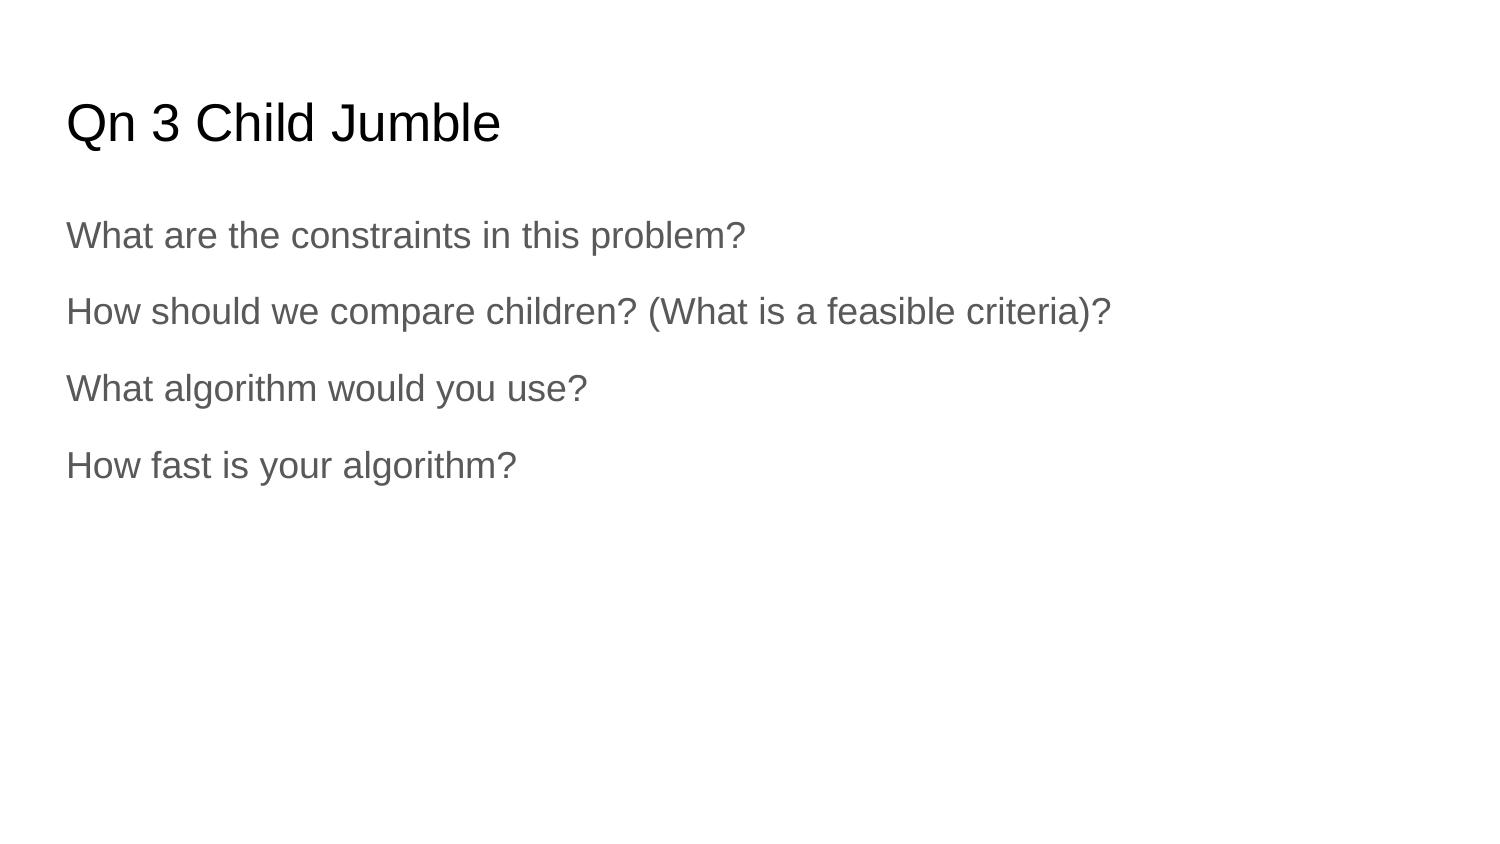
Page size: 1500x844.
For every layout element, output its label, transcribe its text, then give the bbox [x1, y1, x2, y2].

list What are the constraints in this problem? How should we compare children? (What is a feasible criteria)? What algorithm would you use? How fast is your algorithm? [51, 189, 1449, 829]
title Qn 3 Child Jumble [51, 72, 1449, 167]
